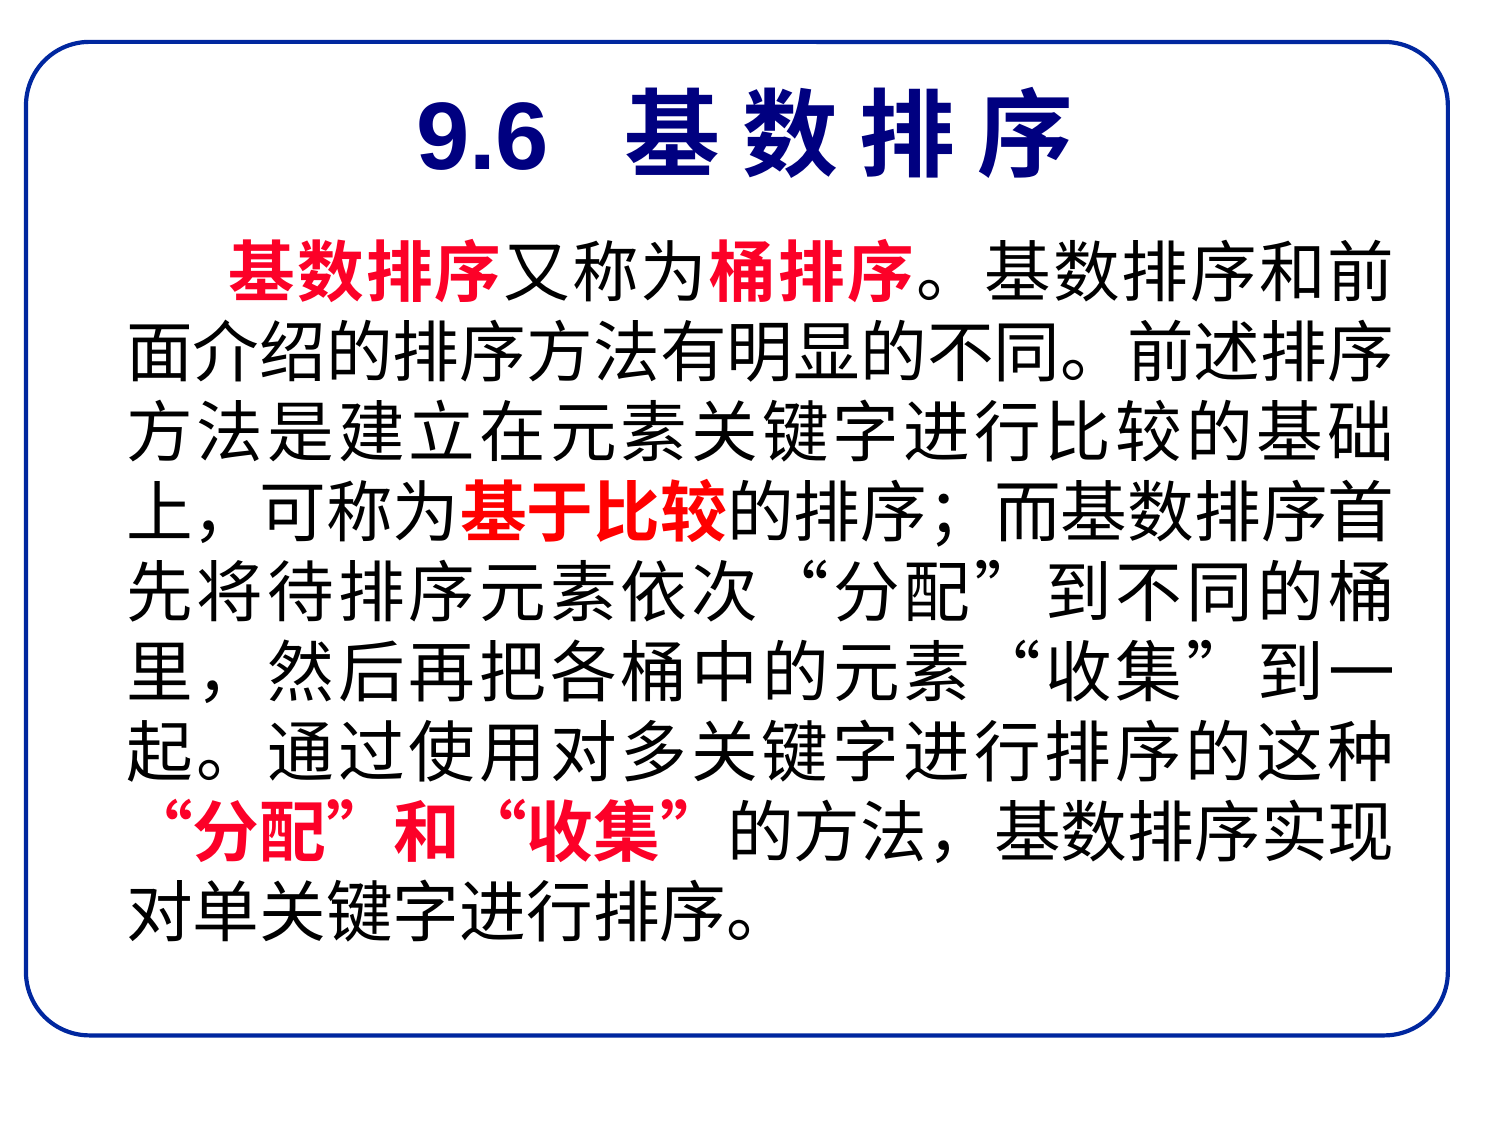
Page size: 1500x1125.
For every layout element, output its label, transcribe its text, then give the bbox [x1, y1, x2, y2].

title 9.6 基 数 排 序 [106, 66, 1383, 224]
text_box 基数排序又称为桶排序。基数排序和前面介绍的排序方法有明显的不同。前述排序方法是建立在元素关键字进行比较的基础上，可称为基于比较的排序；而基数排序首先将待排序元素依次“分配”到不同的桶里，然后再把各桶中的元素“收集”到一起。通过使用对多关键字进行排序的这种“分配”和“收集”的方法，基数排序实现对单关键字进行排序。 [111, 222, 1410, 957]
